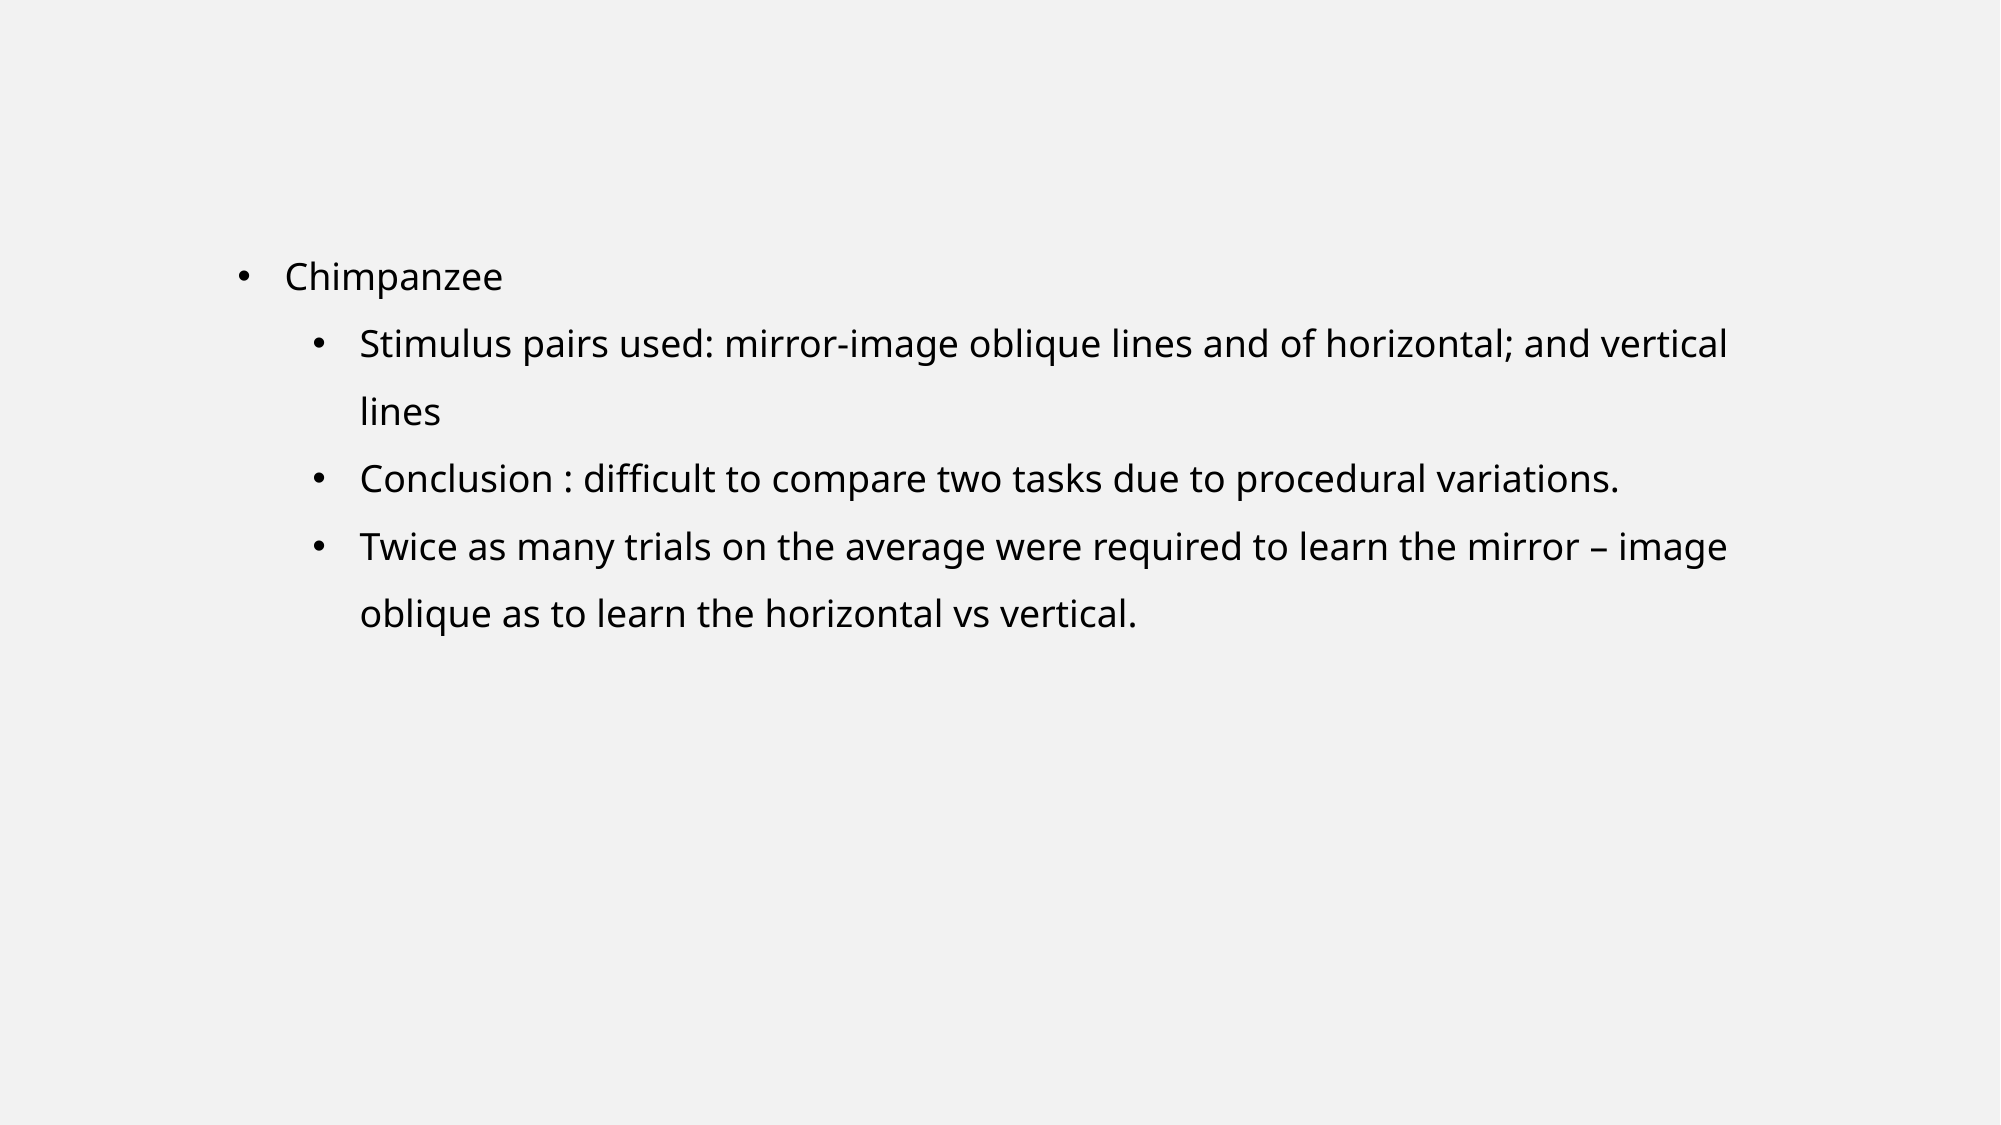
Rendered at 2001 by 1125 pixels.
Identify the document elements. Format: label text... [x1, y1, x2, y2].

text_box Chimpanzee Stimulus pairs used: mirror-image oblique lines and of horizontal; and vertical lines Conclusion : difficult to compare two tasks due to procedural variations. Twice as many trials on the average were required to learn the mirror – image oblique as to learn the horizontal vs vertical. [222, 222, 1833, 643]
